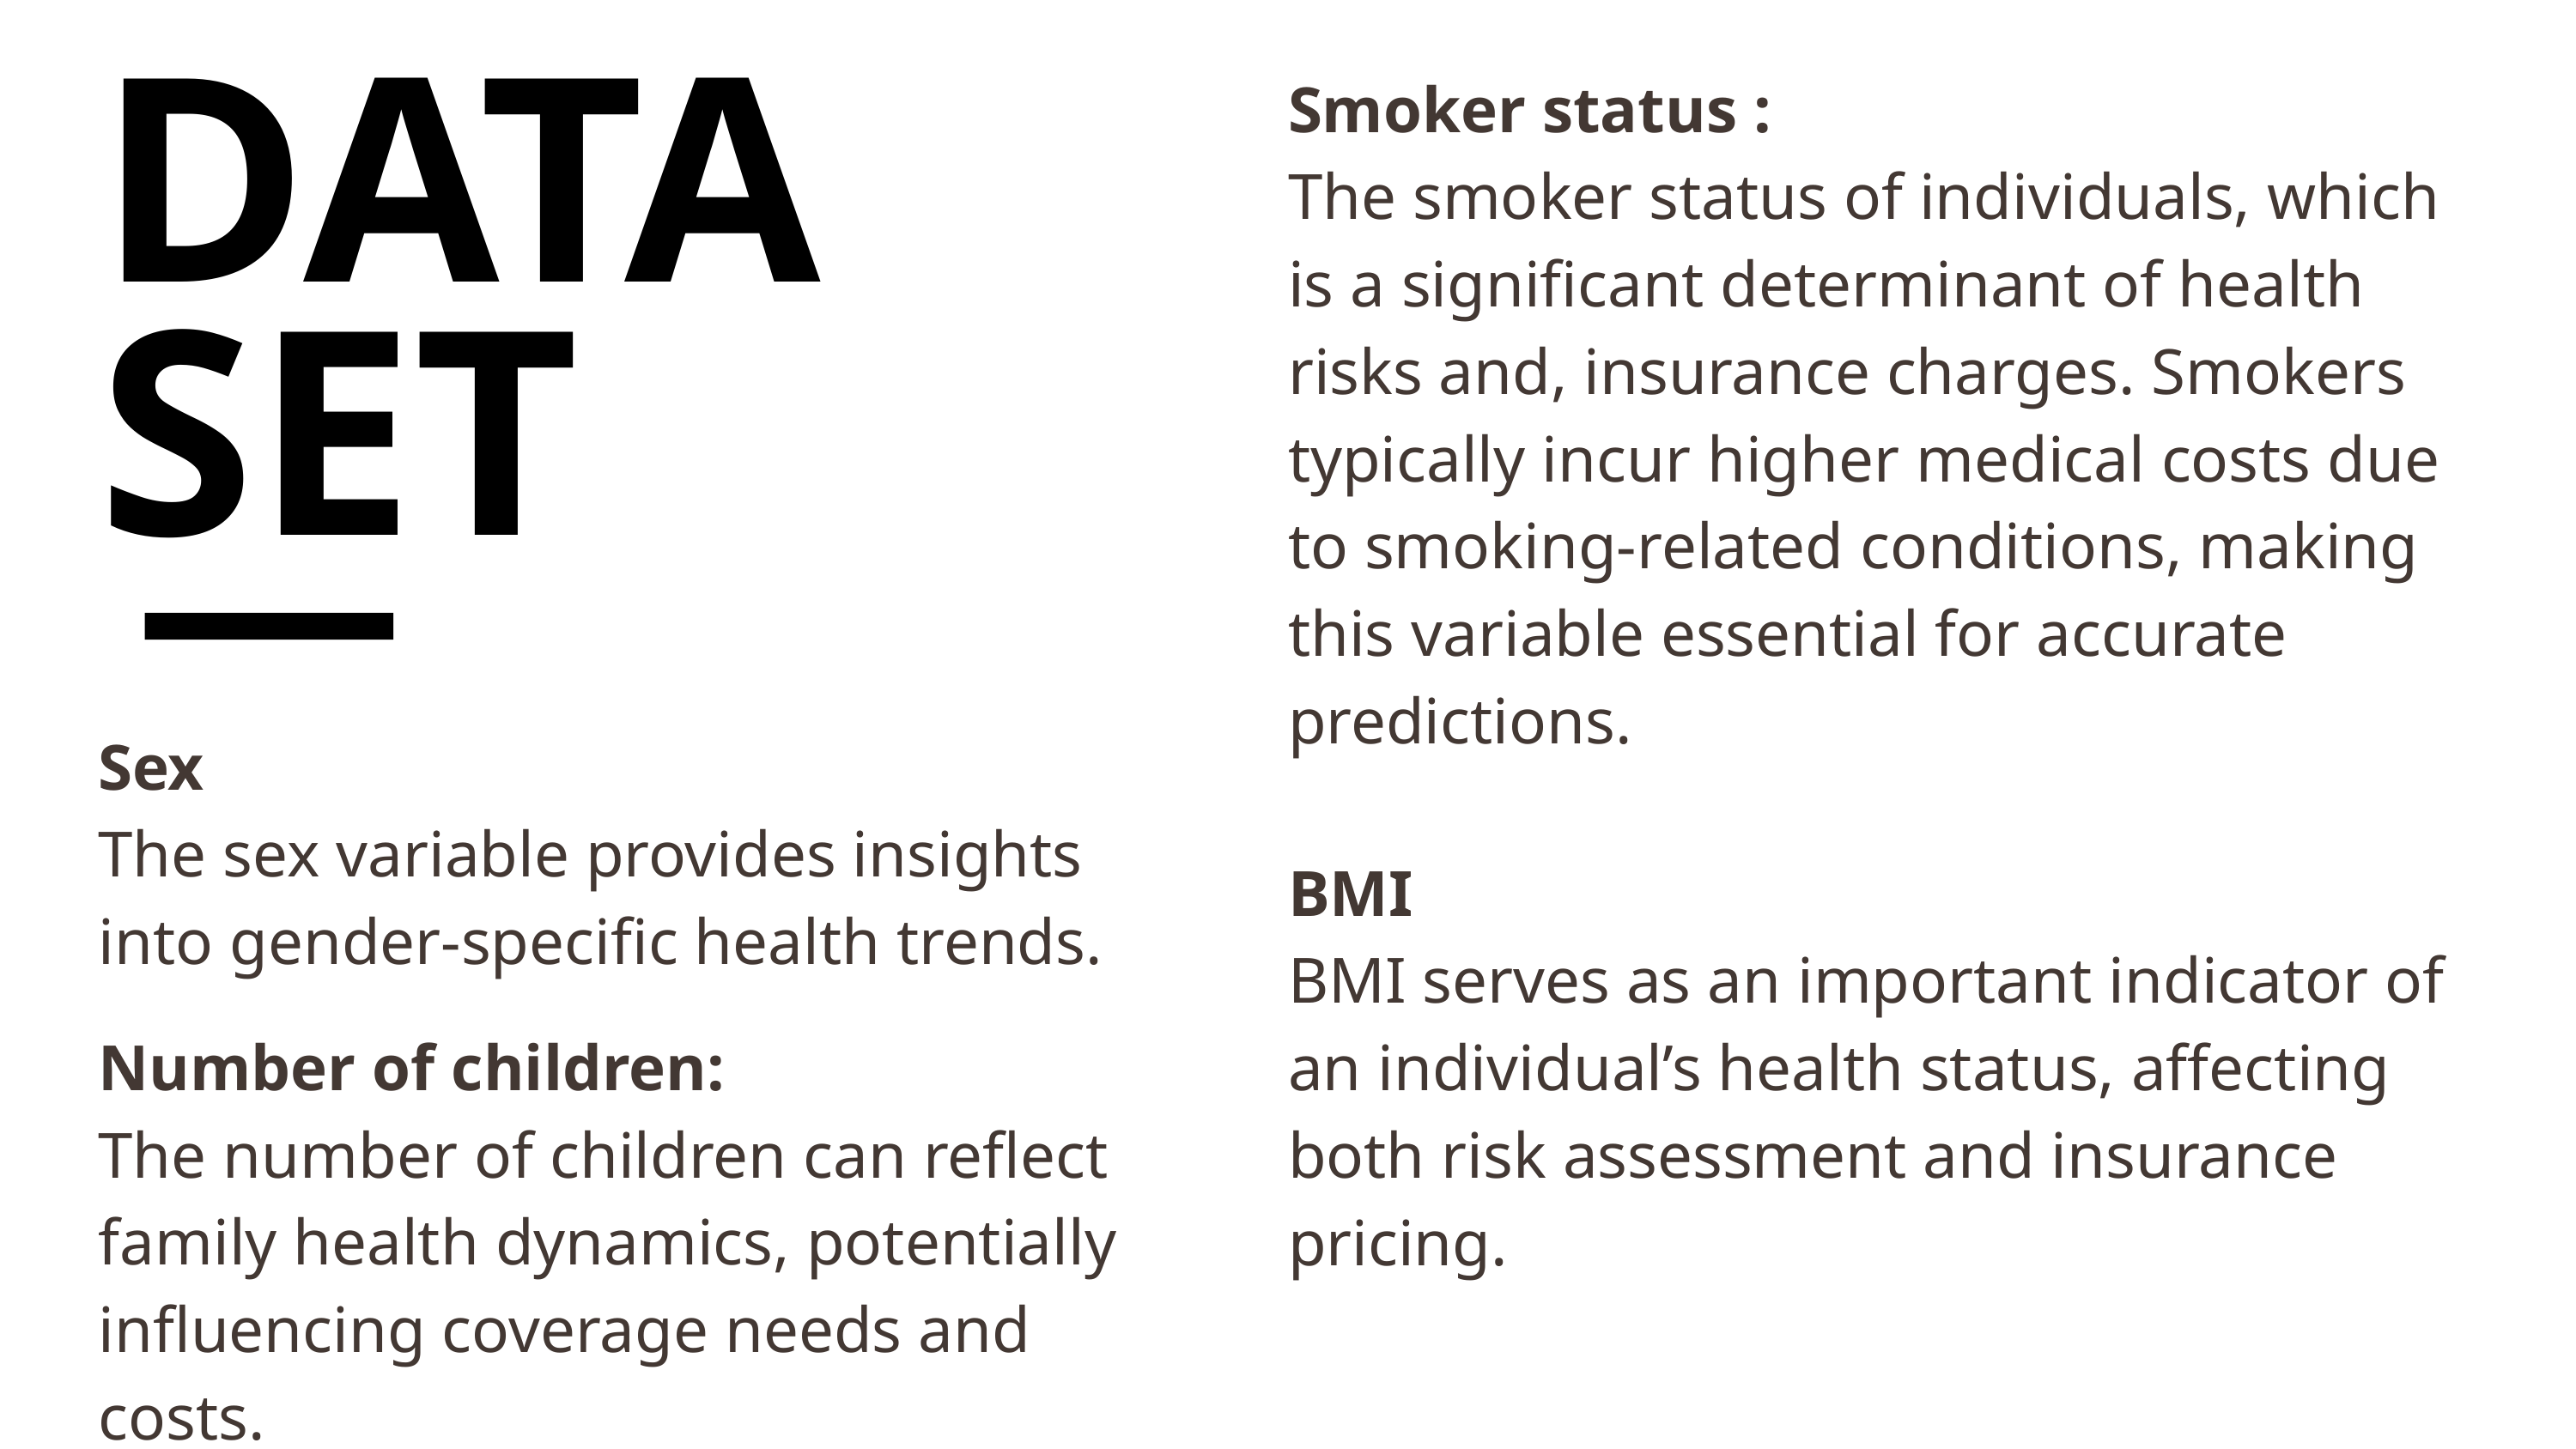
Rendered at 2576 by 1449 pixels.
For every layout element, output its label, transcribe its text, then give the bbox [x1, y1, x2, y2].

text_box Sex The sex variable provides insights into gender-specific health trends. [98, 714, 1121, 977]
text_box Number of children: The number of children can reflect family health dynamics, potentially influencing coverage needs and costs. [98, 1016, 1191, 1449]
text_box Smoker status : The smoker status of individuals, which is a significant determinant of health risks and, insurance charges. Smokers typically incur higher medical costs due to smoking-related conditions, making this variable essential for accurate predictions. [1288, 57, 2494, 756]
text_box DATA SET [98, 86, 1078, 592]
text_box BMI BMI serves as an important indicator of an individual’s health status, affecting both risk assessment and insurance pricing. [1288, 841, 2494, 1366]
